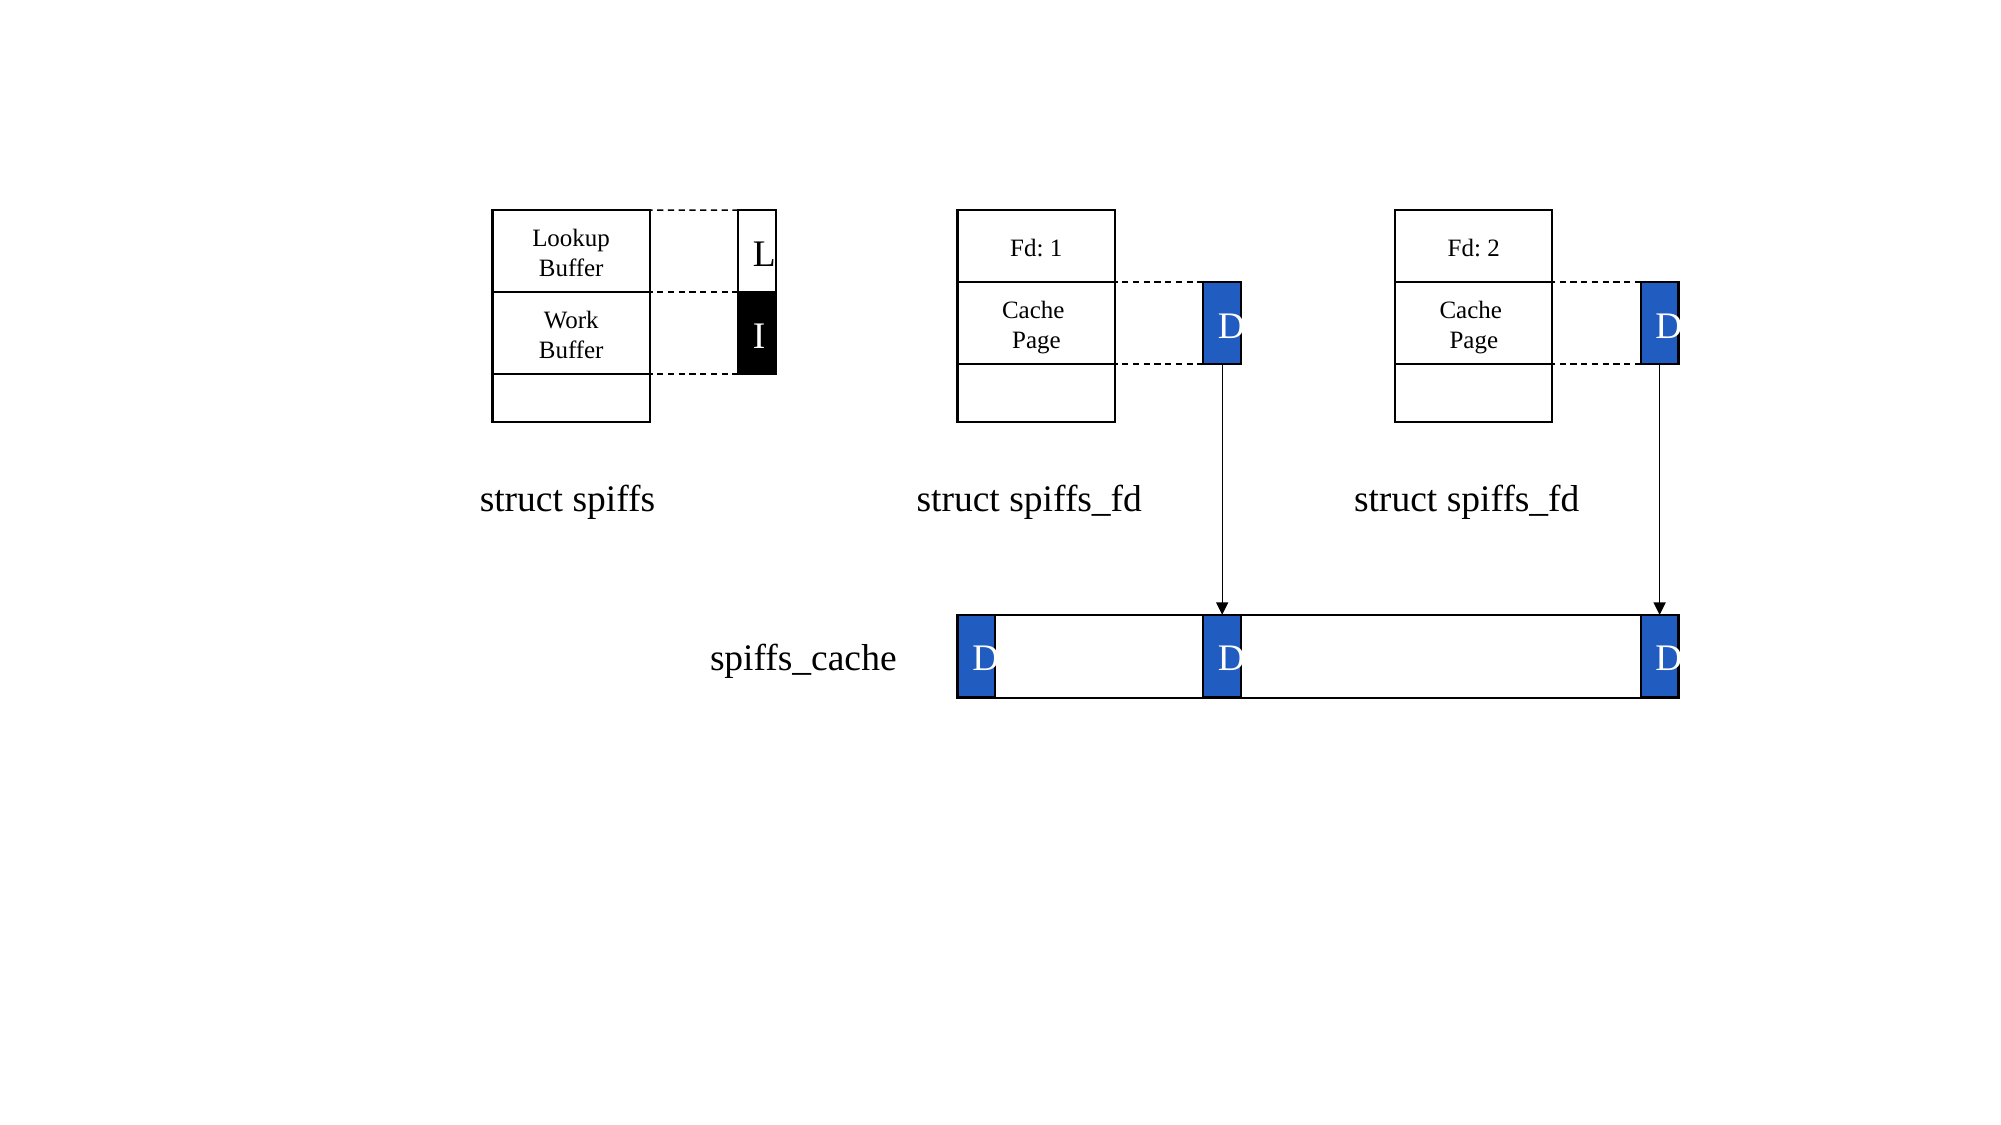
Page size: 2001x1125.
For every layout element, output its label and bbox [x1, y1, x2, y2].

text_box [464, 210, 1679, 698]
